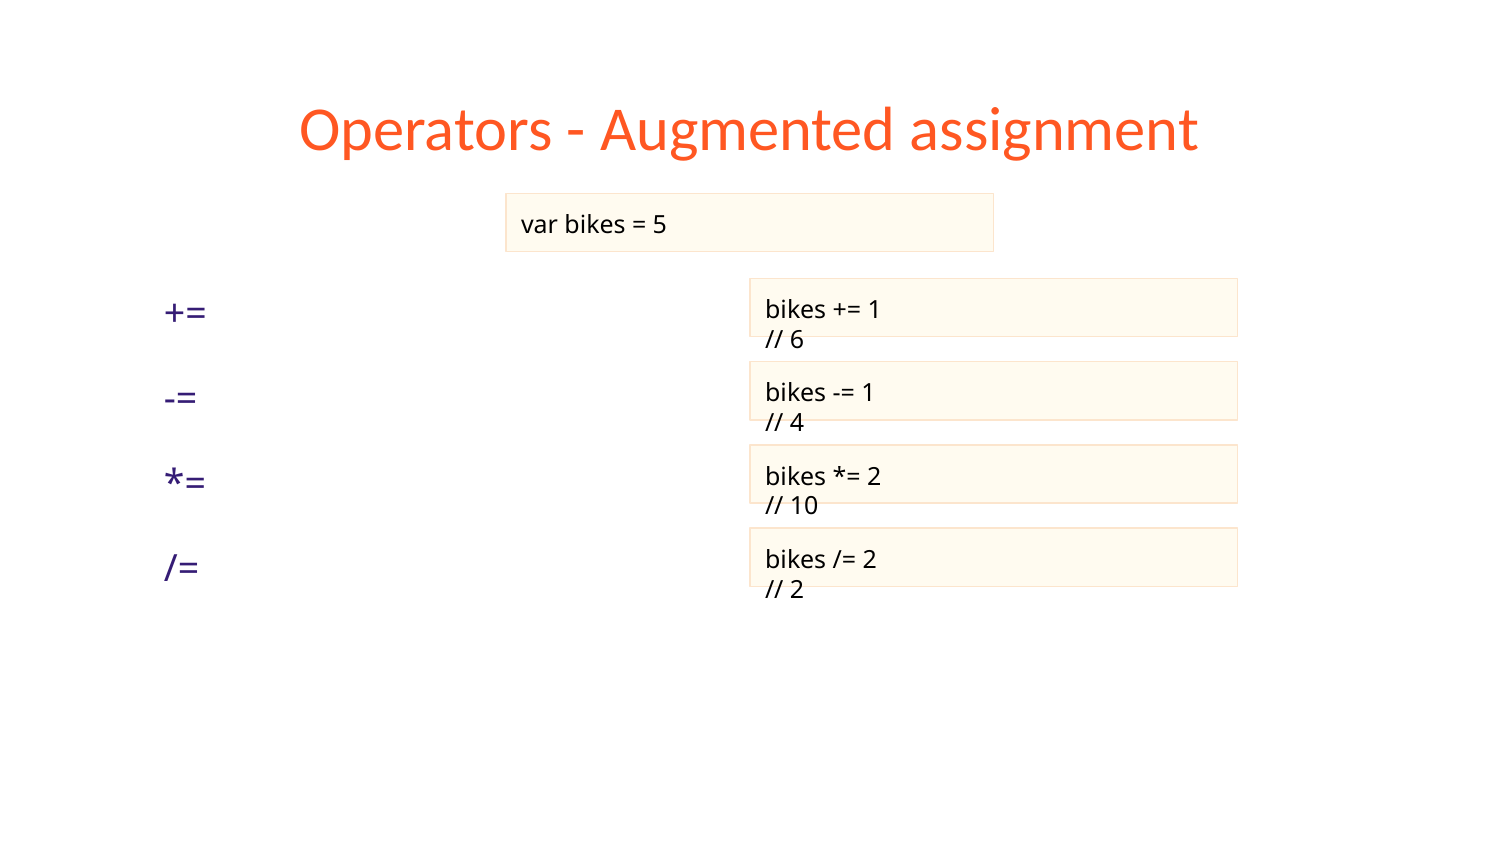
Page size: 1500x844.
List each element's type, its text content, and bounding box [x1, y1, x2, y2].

list += -= *= /= [148, 189, 1350, 750]
text_box var bikes = 5 [506, 193, 994, 252]
text_box bikes -= 1 // 4 [749, 361, 1238, 420]
text_box bikes *= 2 // 10 [749, 444, 1238, 504]
text_box bikes /= 2 // 2 [749, 528, 1238, 587]
text_box bikes += 1 // 6 [749, 278, 1238, 337]
title Operators - Augmented assignment [51, 72, 1449, 167]
